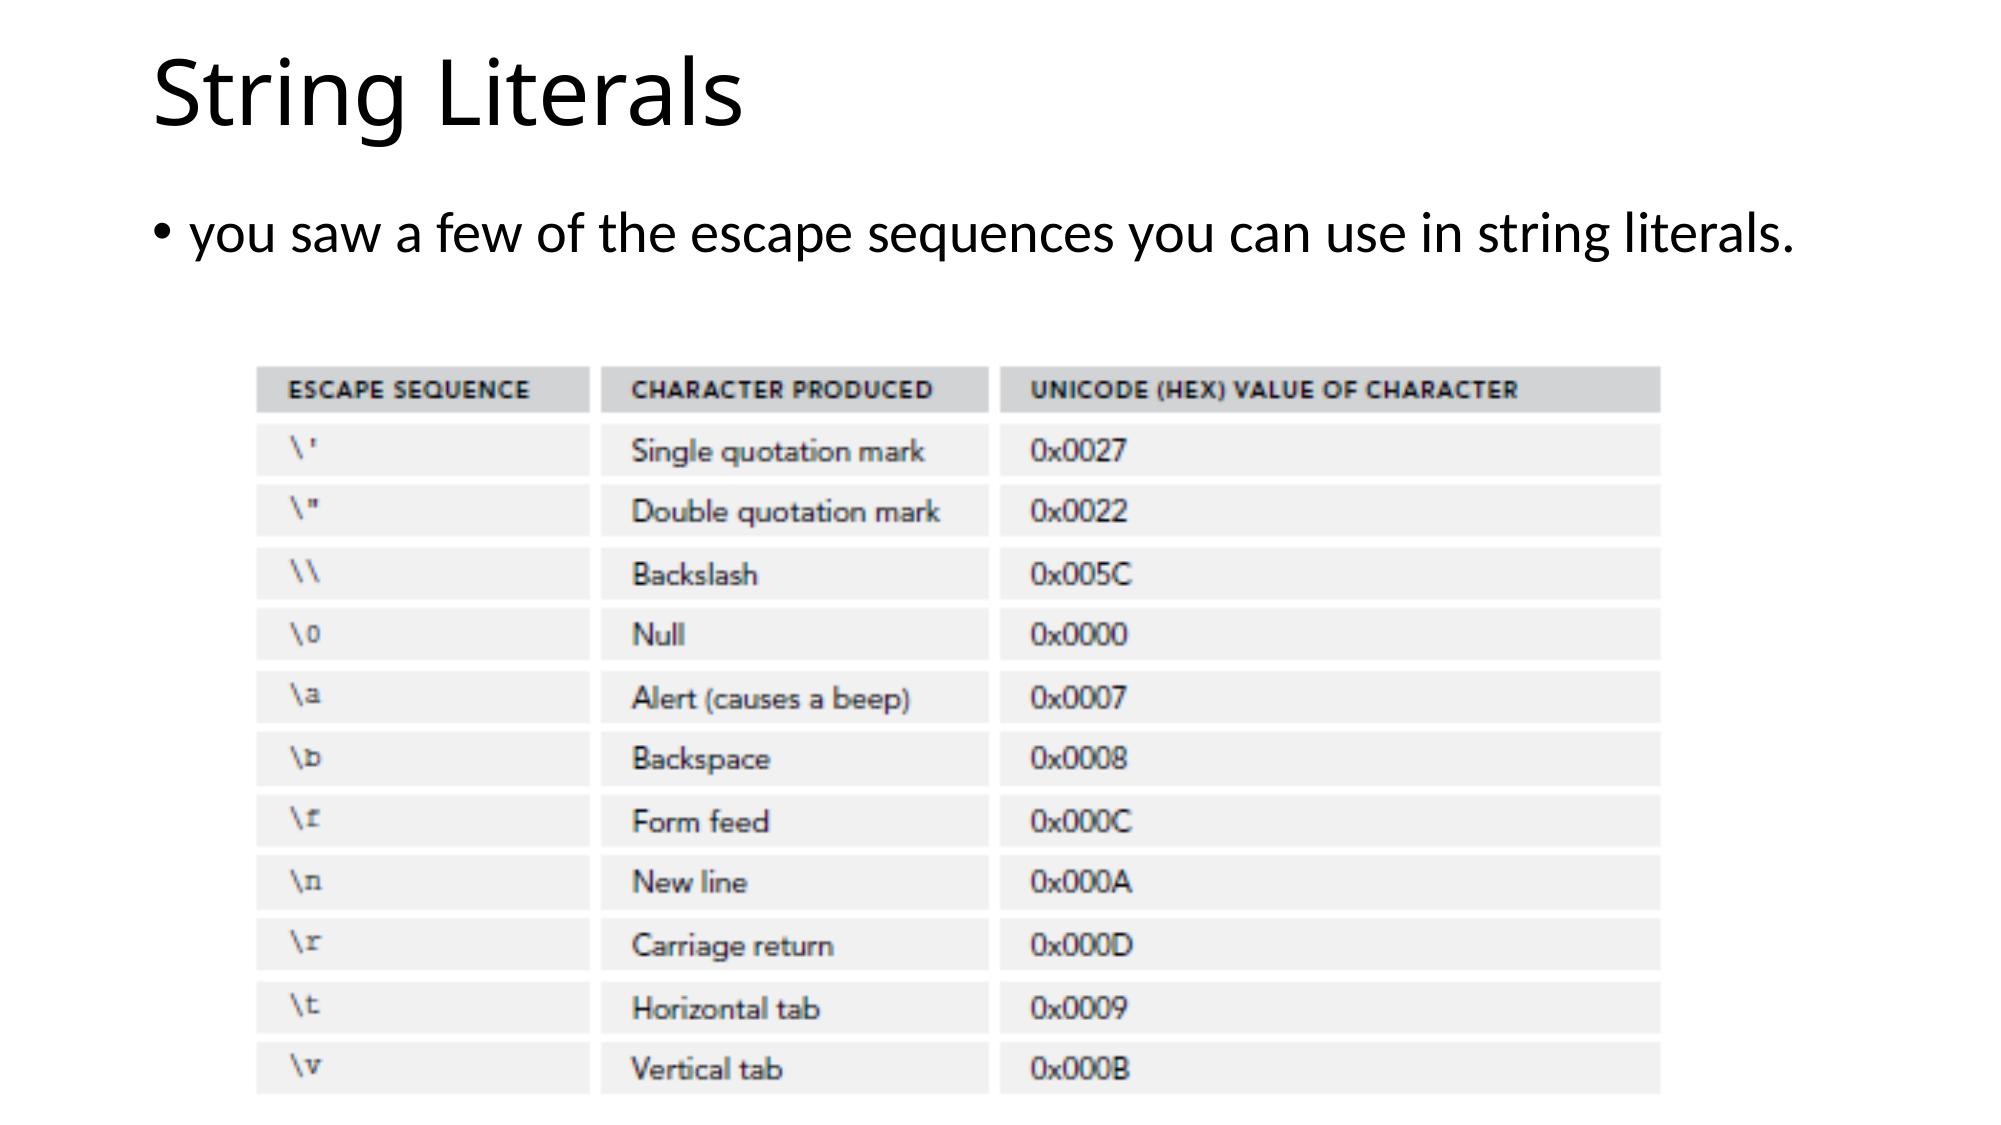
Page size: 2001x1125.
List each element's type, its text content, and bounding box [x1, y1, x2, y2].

title String Literals [137, 29, 1863, 164]
picture [249, 356, 1673, 1112]
list you saw a few of the escape sequences you can use in string literals. [137, 194, 1863, 1014]
